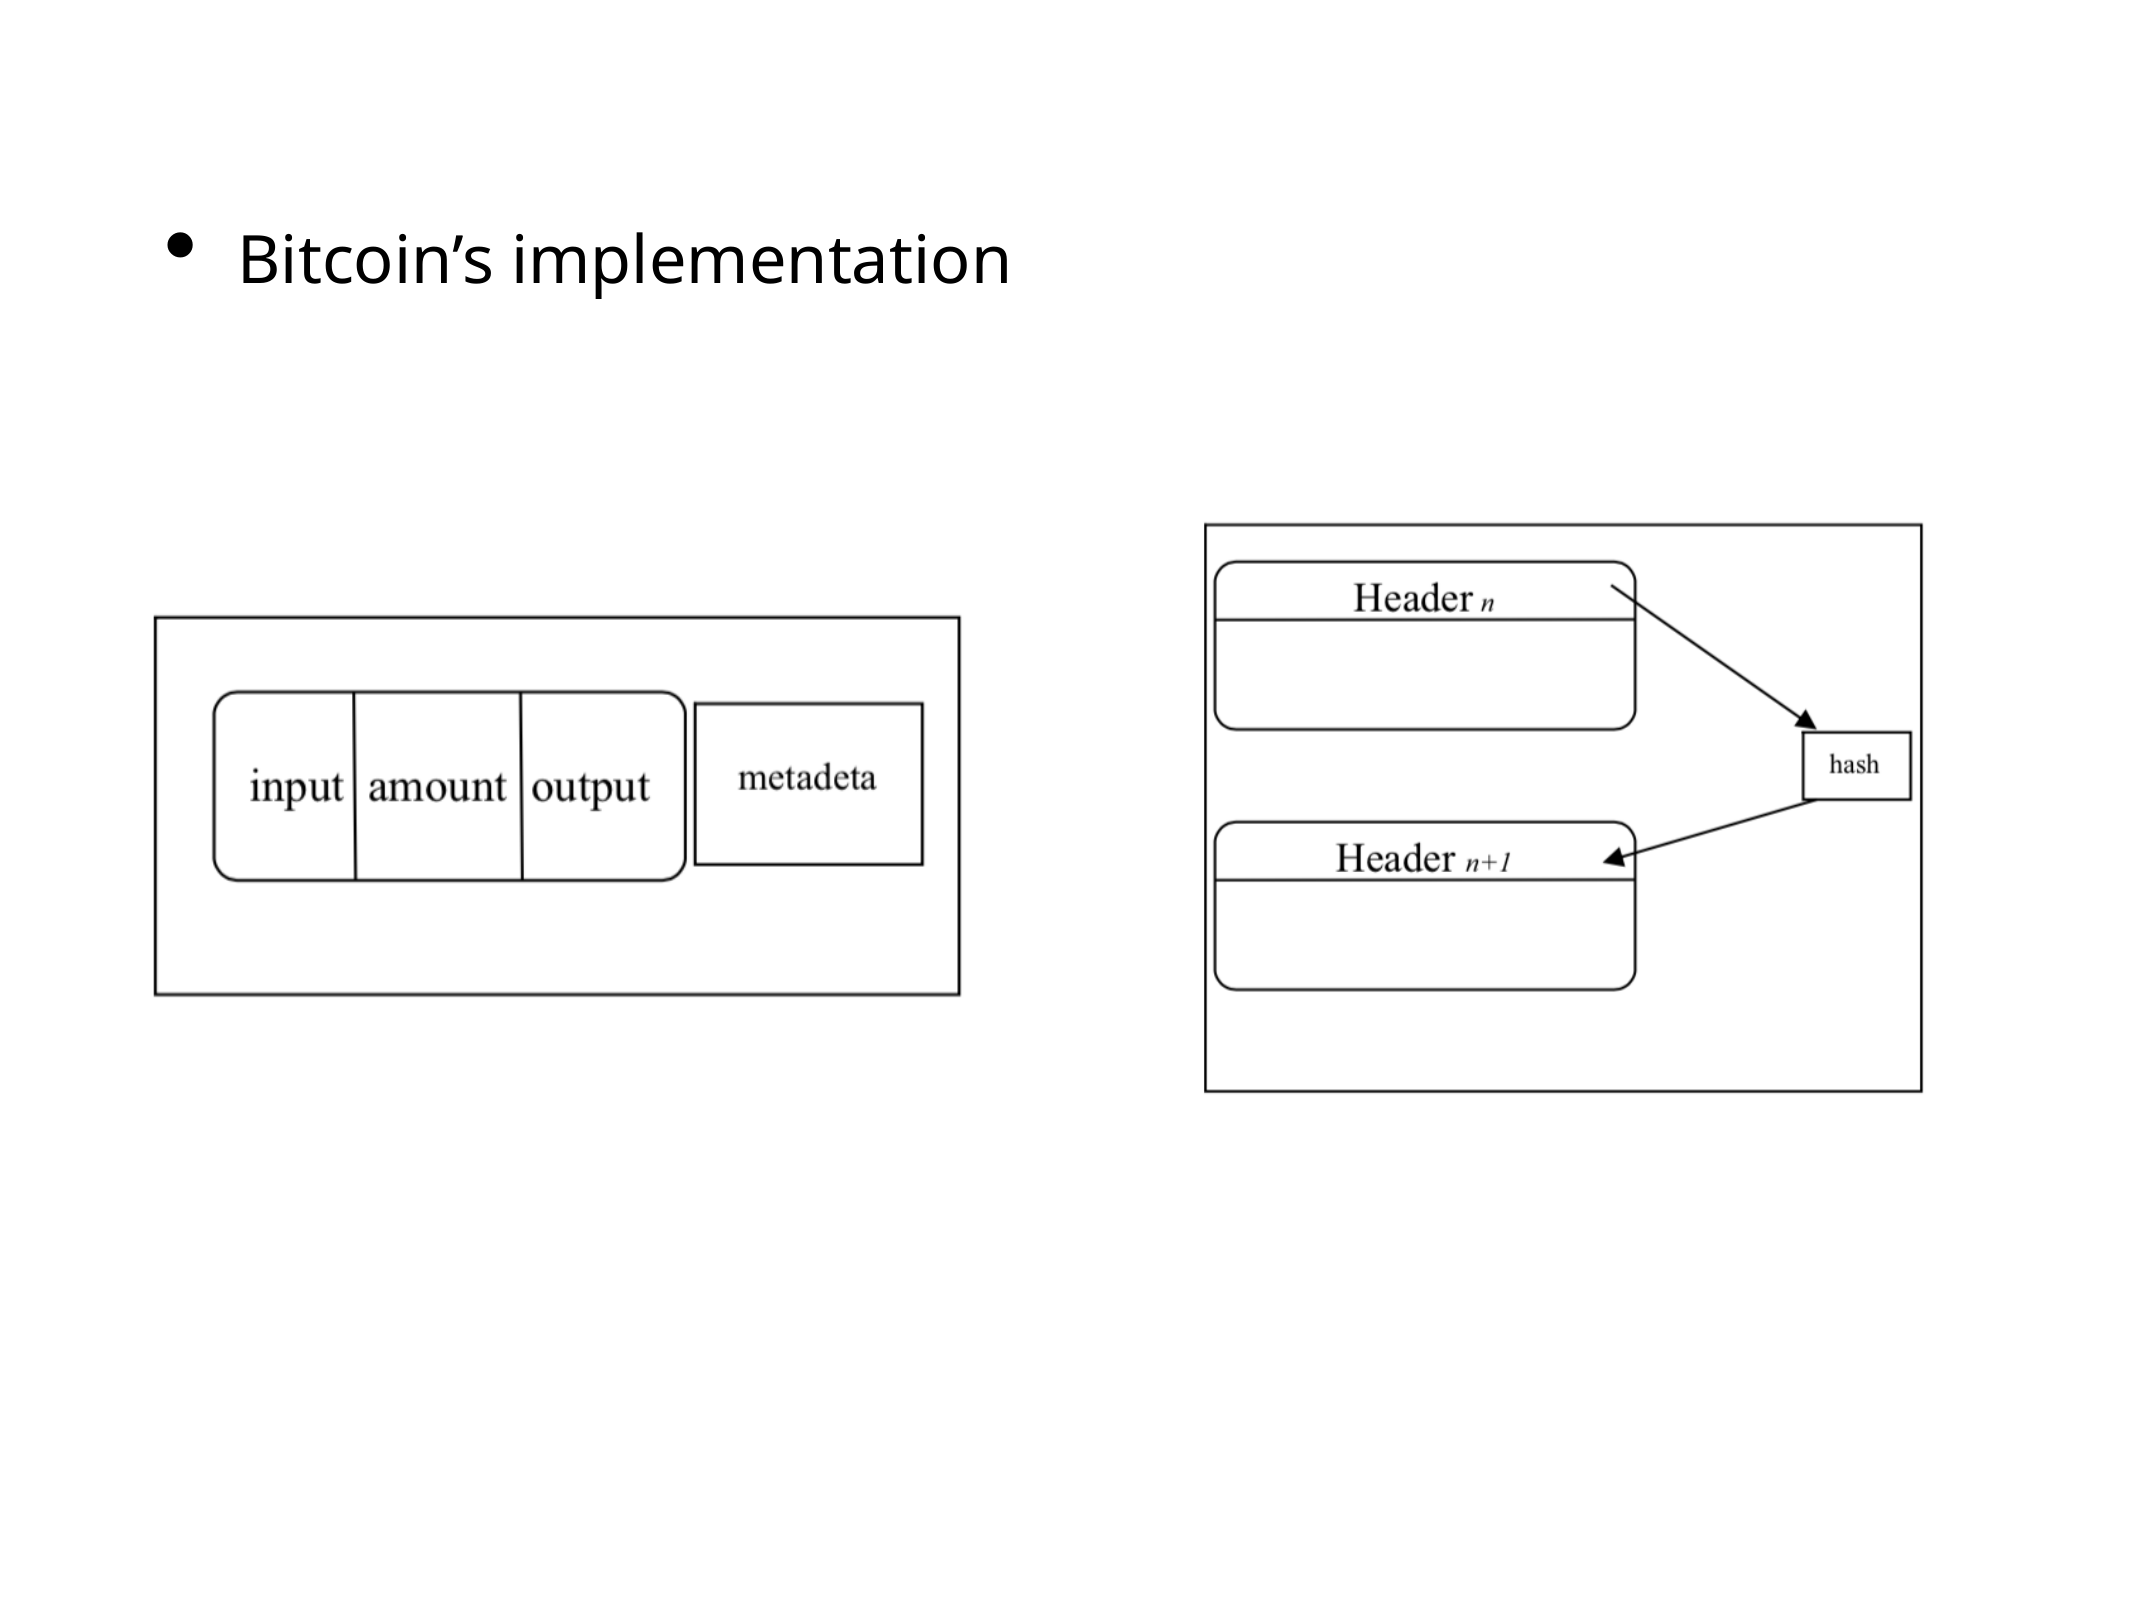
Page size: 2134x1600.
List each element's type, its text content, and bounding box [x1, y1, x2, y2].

list Bitcoin’s implementation [155, 207, 1978, 1393]
picture [119, 589, 997, 1010]
picture [1154, 493, 1953, 1107]
